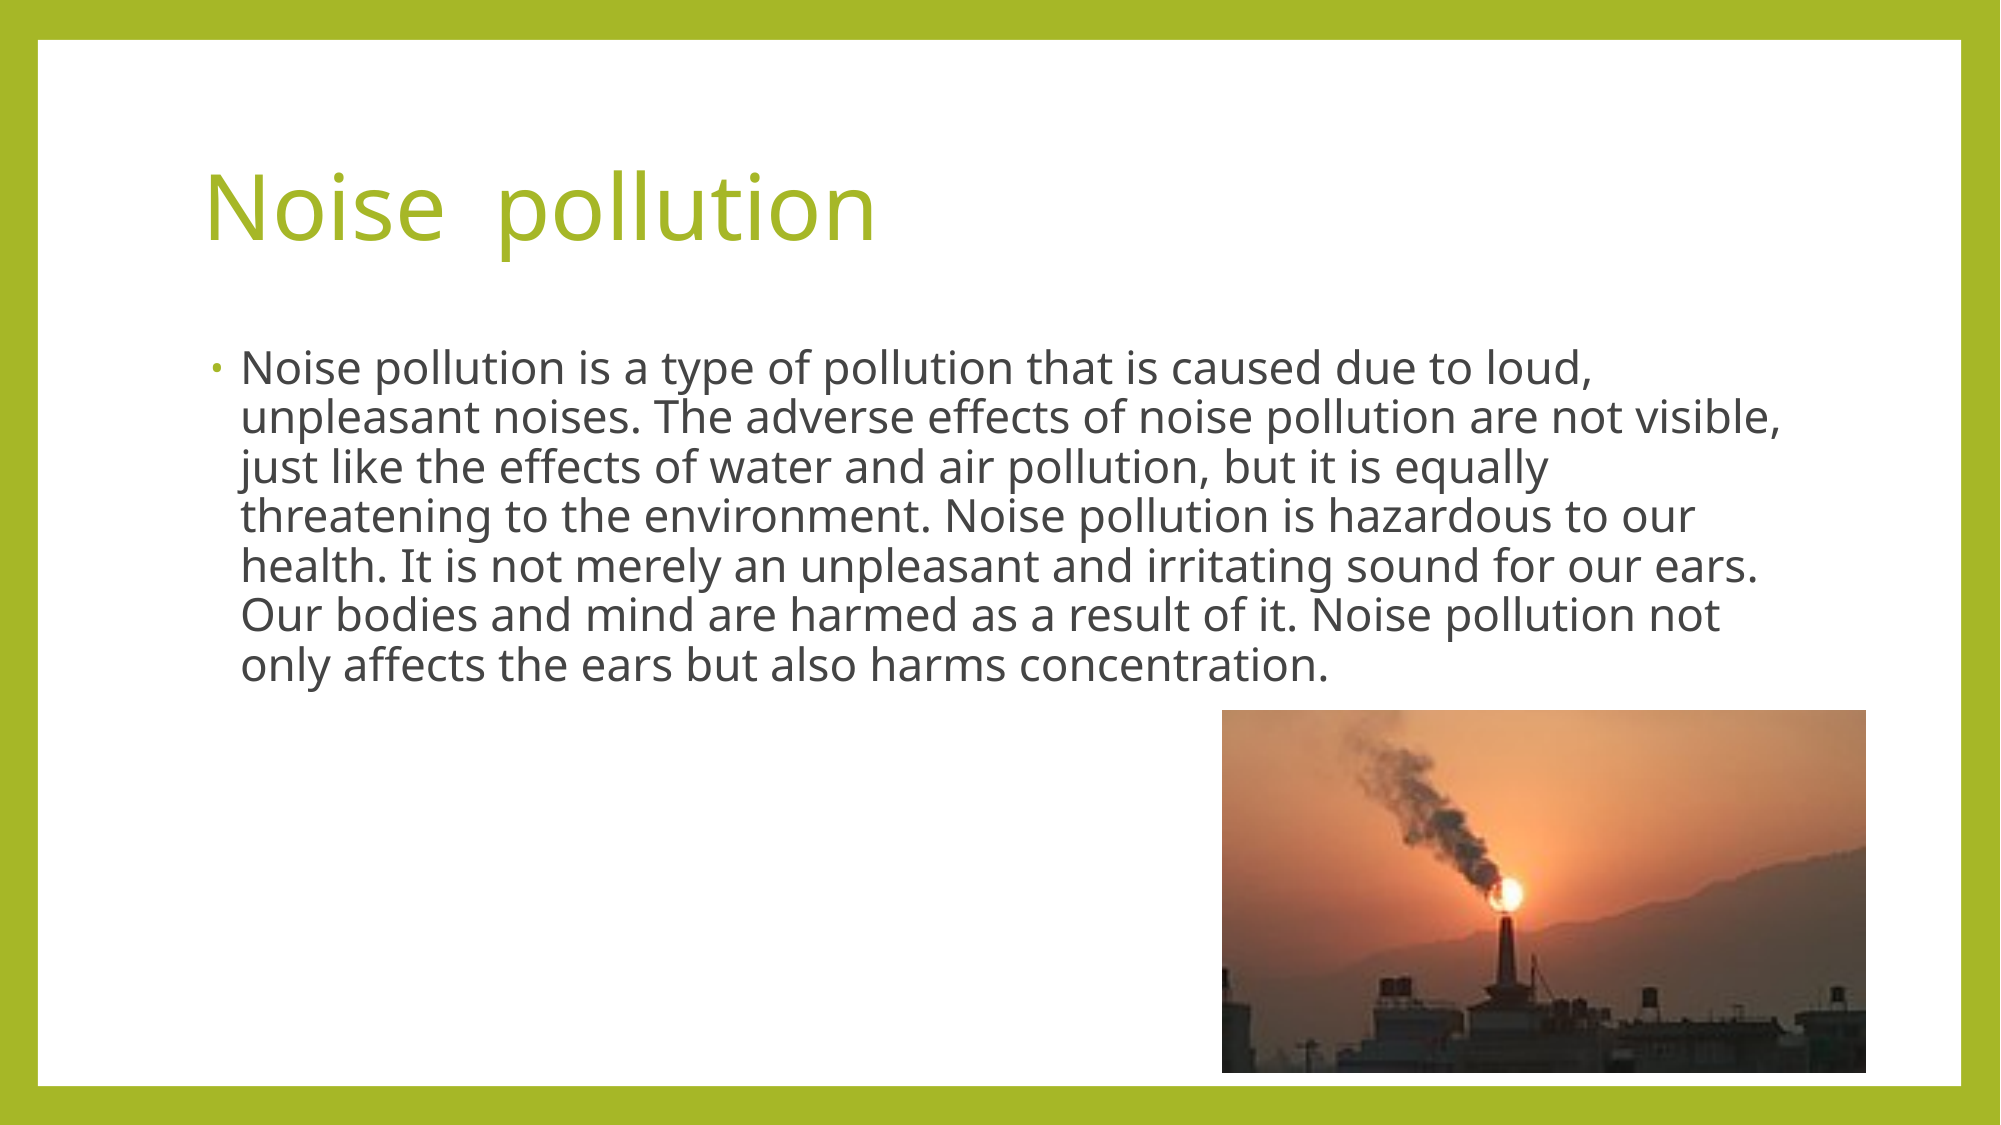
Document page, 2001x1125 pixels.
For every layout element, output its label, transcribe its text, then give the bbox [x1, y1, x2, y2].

title Noise pollution [187, 99, 1808, 323]
list Noise pollution is a type of pollution that is caused due to loud, unpleasant noises. The adverse effects of noise pollution are not visible, just like the effects of water and air pollution, but it is equally threatening to the environment. Noise pollution is hazardous to our health. It is not merely an unpleasant and irritating sound for our ears. Our bodies and mind are harmed as a result of it. Noise pollution not only affects the ears but also harms concentration. [187, 337, 1808, 1000]
picture [1221, 709, 1866, 1073]
